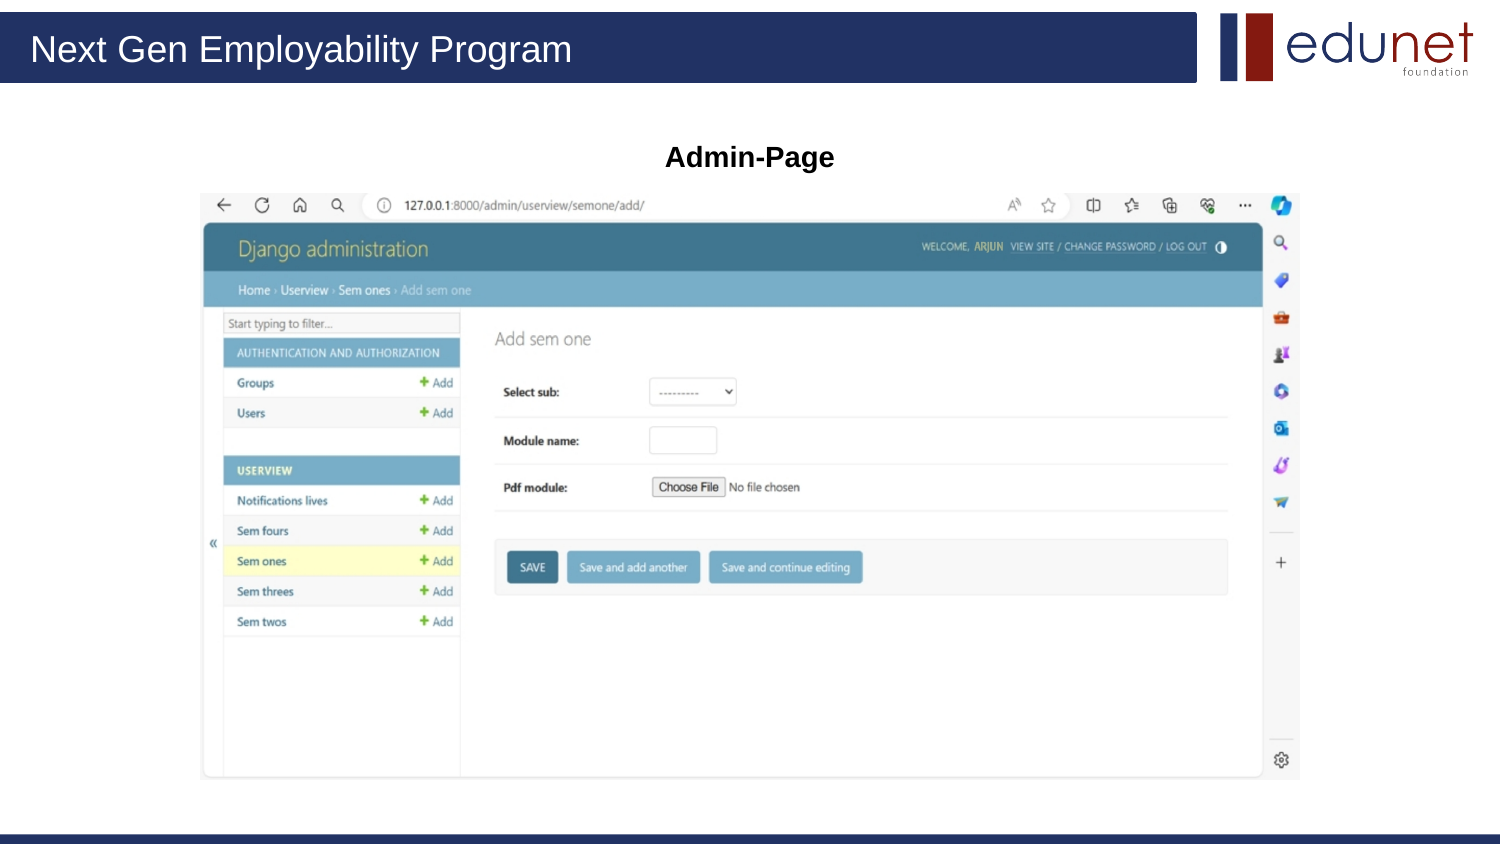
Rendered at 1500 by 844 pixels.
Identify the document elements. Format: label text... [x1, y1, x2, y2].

title Admin-Page [103, 104, 1397, 208]
picture [199, 193, 1301, 780]
picture [1279, 14, 1482, 83]
